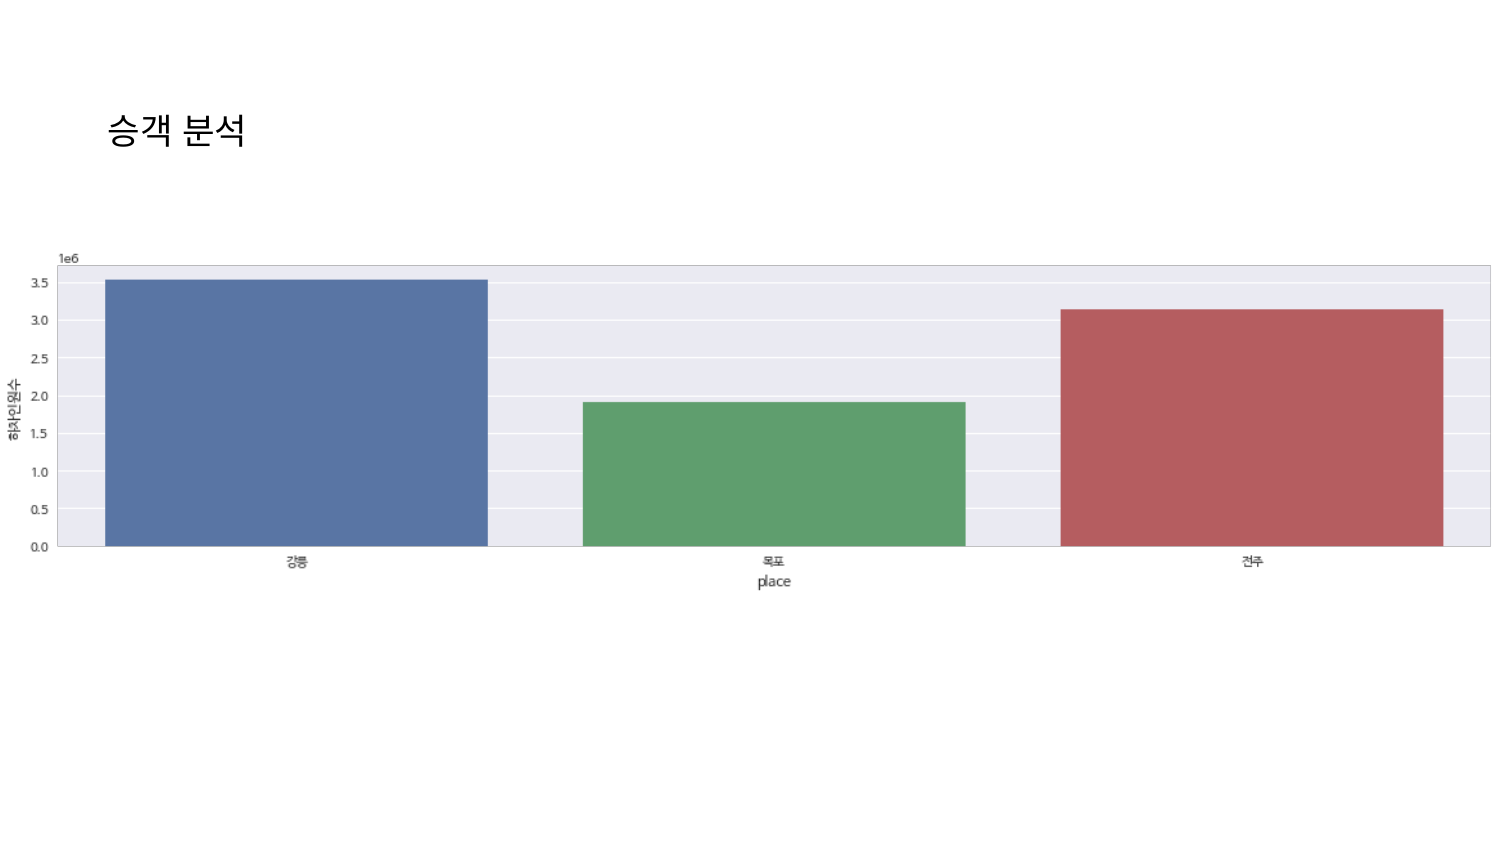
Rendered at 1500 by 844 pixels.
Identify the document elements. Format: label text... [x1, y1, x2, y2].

picture [0, 245, 1500, 599]
title 승객 분석 [51, 72, 1449, 167]
